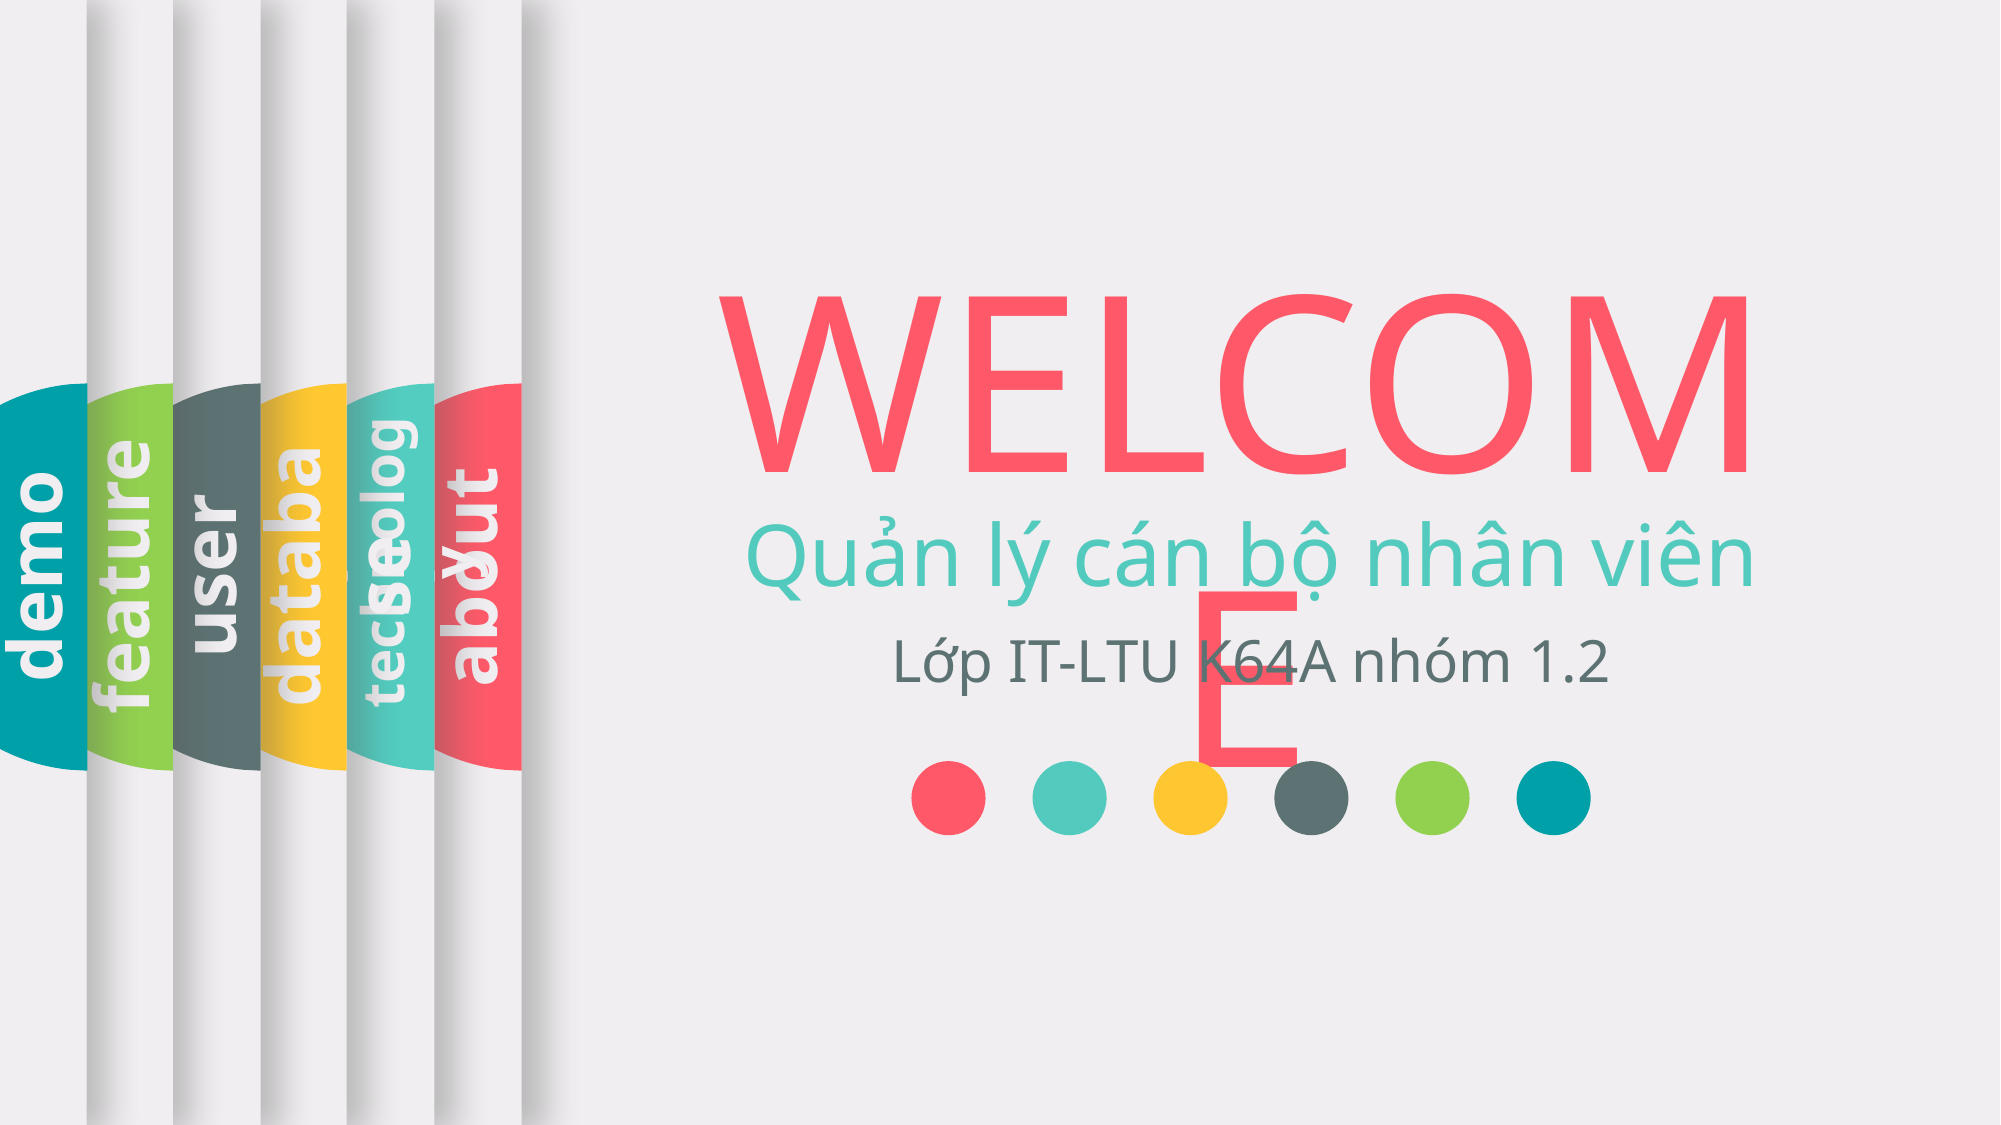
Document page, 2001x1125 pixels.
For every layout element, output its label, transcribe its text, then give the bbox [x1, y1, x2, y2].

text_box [173, 0, 261, 1125]
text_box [0, 0, 88, 1125]
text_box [347, 0, 435, 1125]
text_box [88, 0, 173, 1125]
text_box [435, 0, 522, 1125]
text_box WELCOME [646, 219, 1841, 825]
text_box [261, 0, 347, 1125]
text_box Quản lý cán bộ nhân viên [654, 493, 1849, 612]
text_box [911, 761, 1591, 836]
text_box Lớp IT-LTU K64A nhóm 1.2 [654, 616, 1849, 702]
